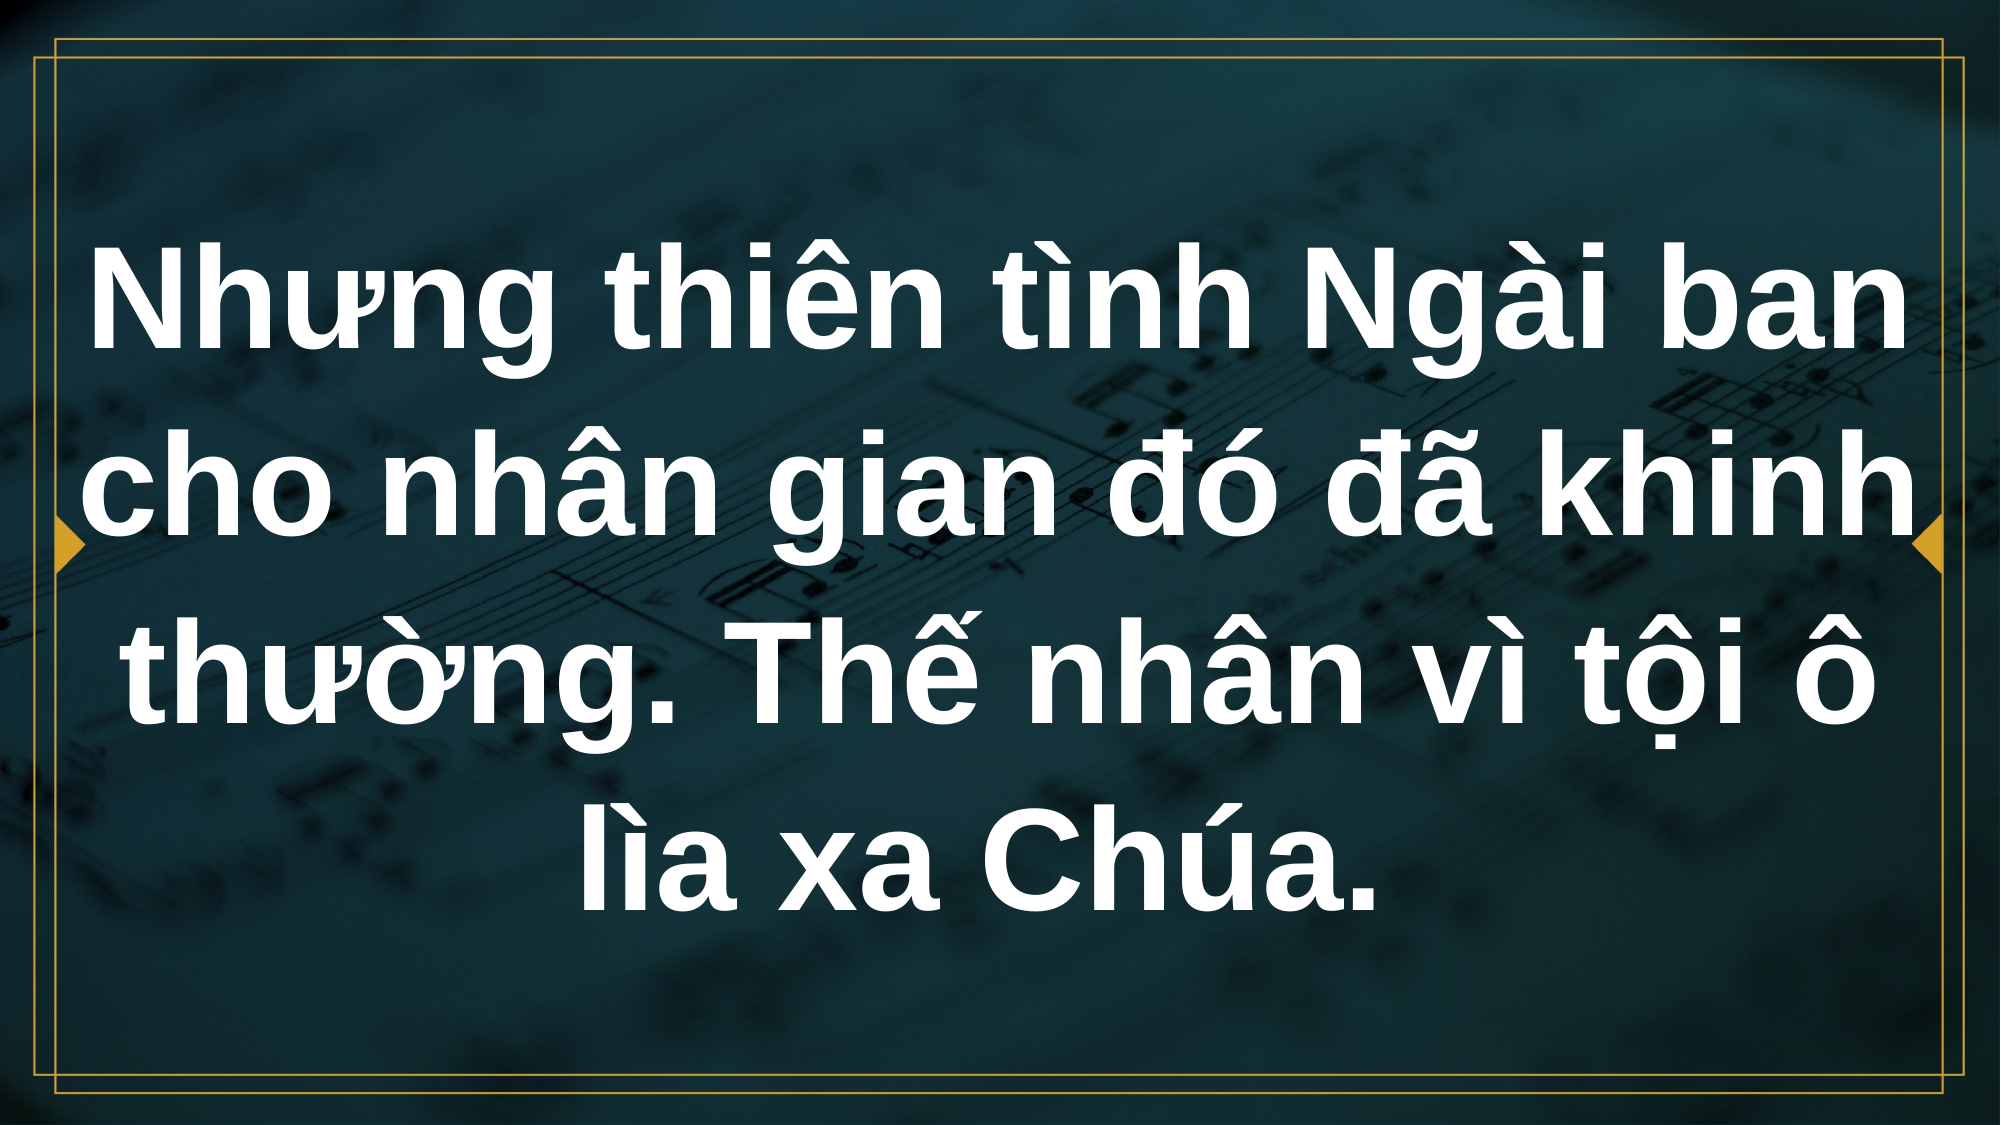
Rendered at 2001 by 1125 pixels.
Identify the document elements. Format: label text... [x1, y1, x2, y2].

picture [0, 0, 2000, 1125]
title Nhưng thiên tình Ngài ban cho nhân gian đó đã khinh thường. Thế nhân vì tội ô lìa xa Chúa. [55, 53, 1945, 1077]
